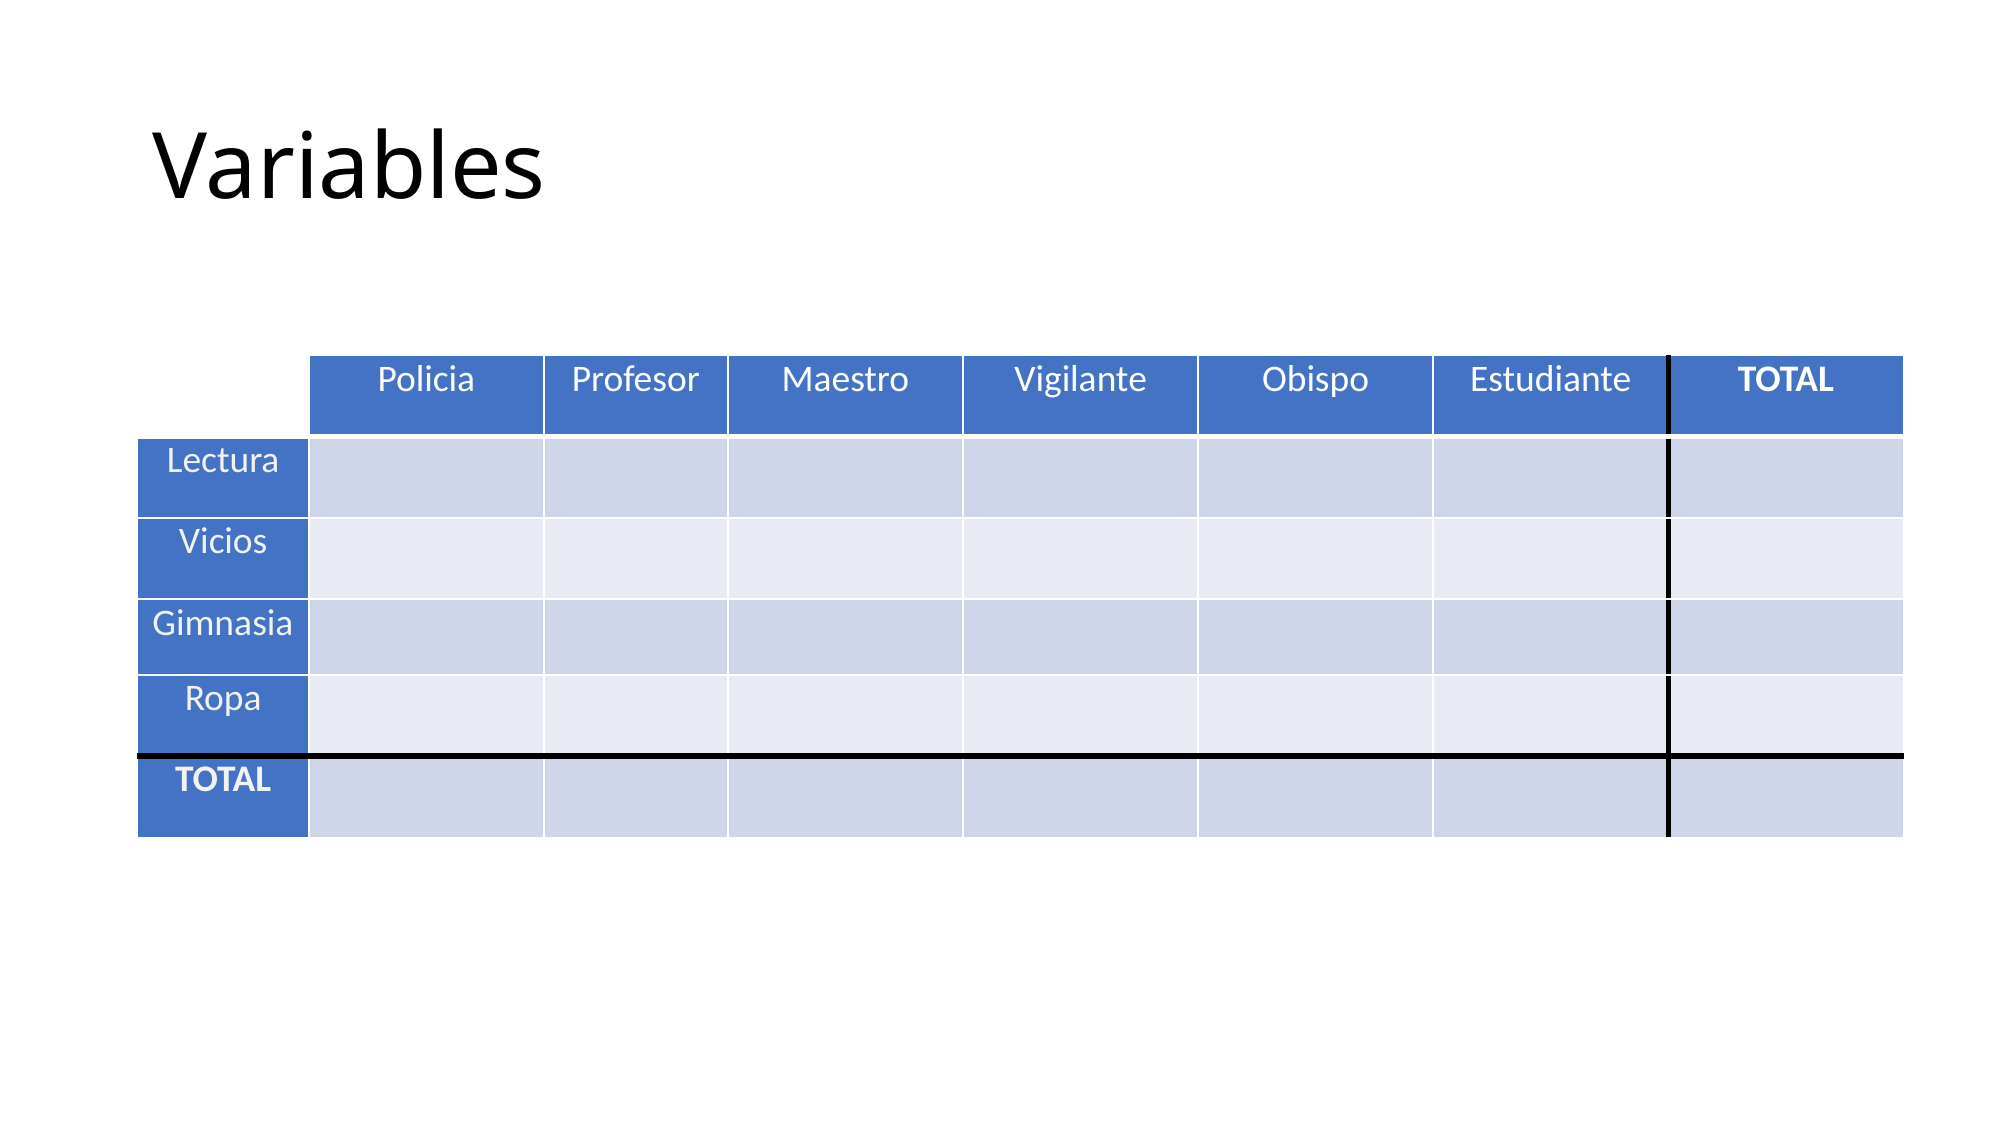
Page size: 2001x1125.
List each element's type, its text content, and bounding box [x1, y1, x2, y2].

title Variables [137, 59, 1863, 278]
